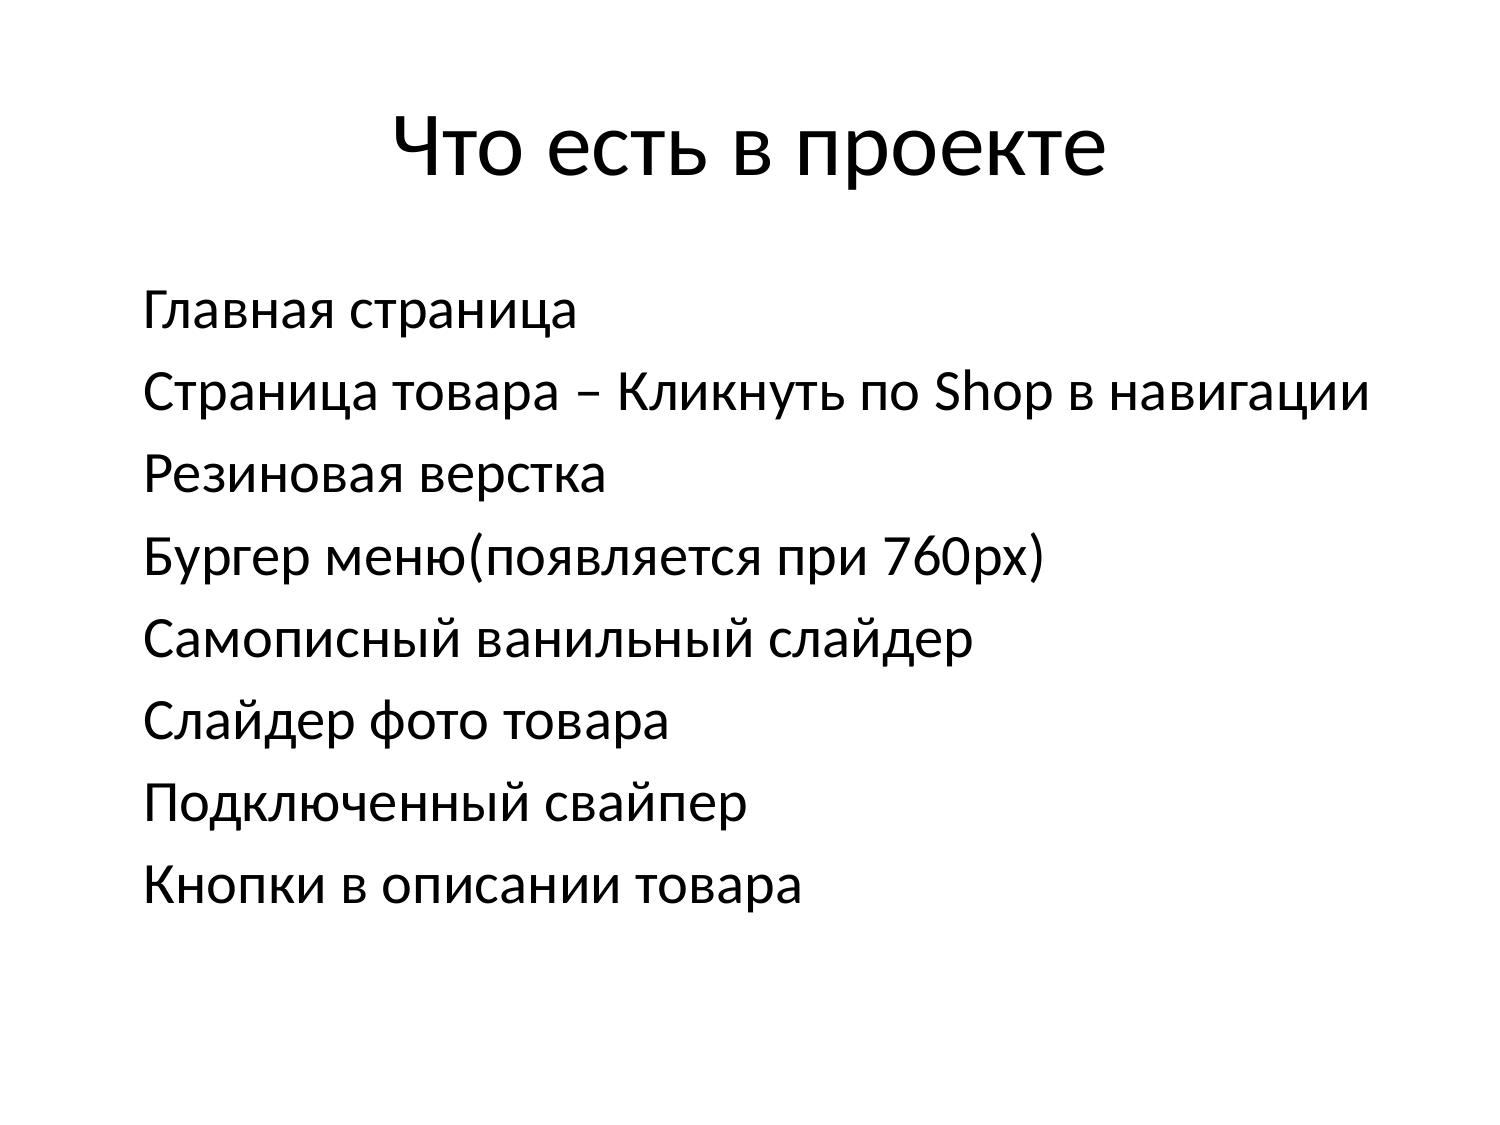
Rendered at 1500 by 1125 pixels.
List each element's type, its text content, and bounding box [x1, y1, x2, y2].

title Что есть в проекте [75, 45, 1425, 233]
list Главная страница Страница товара – Кликнуть по Shop в навигации Резиновая верстка Бургер меню(появляется при 760px) Самописный ванильный слайдер Слайдер фото товара Подключенный свайпер Кнопки в описании товара [75, 262, 1425, 1005]
